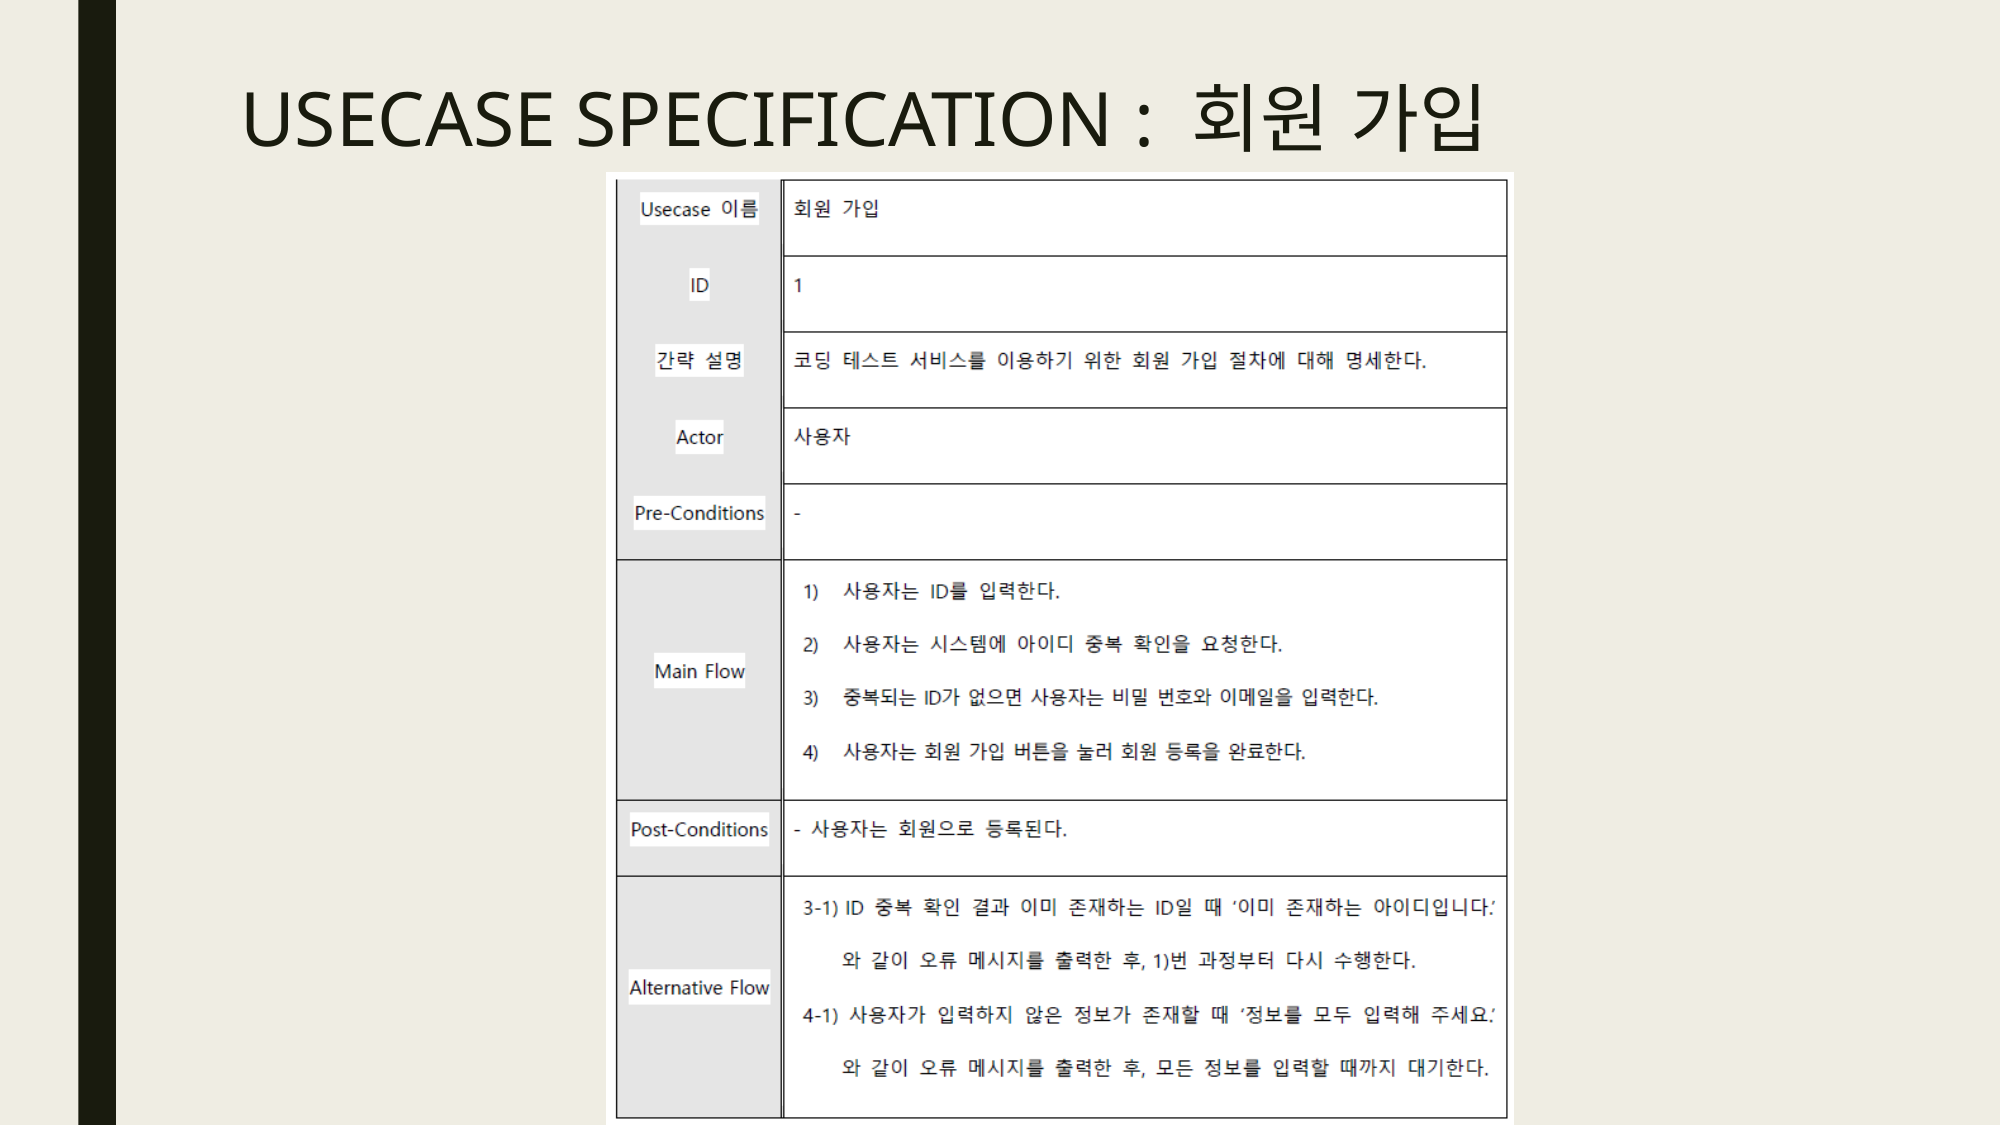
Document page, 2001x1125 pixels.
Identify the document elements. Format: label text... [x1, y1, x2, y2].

picture [606, 172, 1514, 1125]
title USECASE SPECIFICATION : 회원 가입 [225, 75, 1800, 199]
